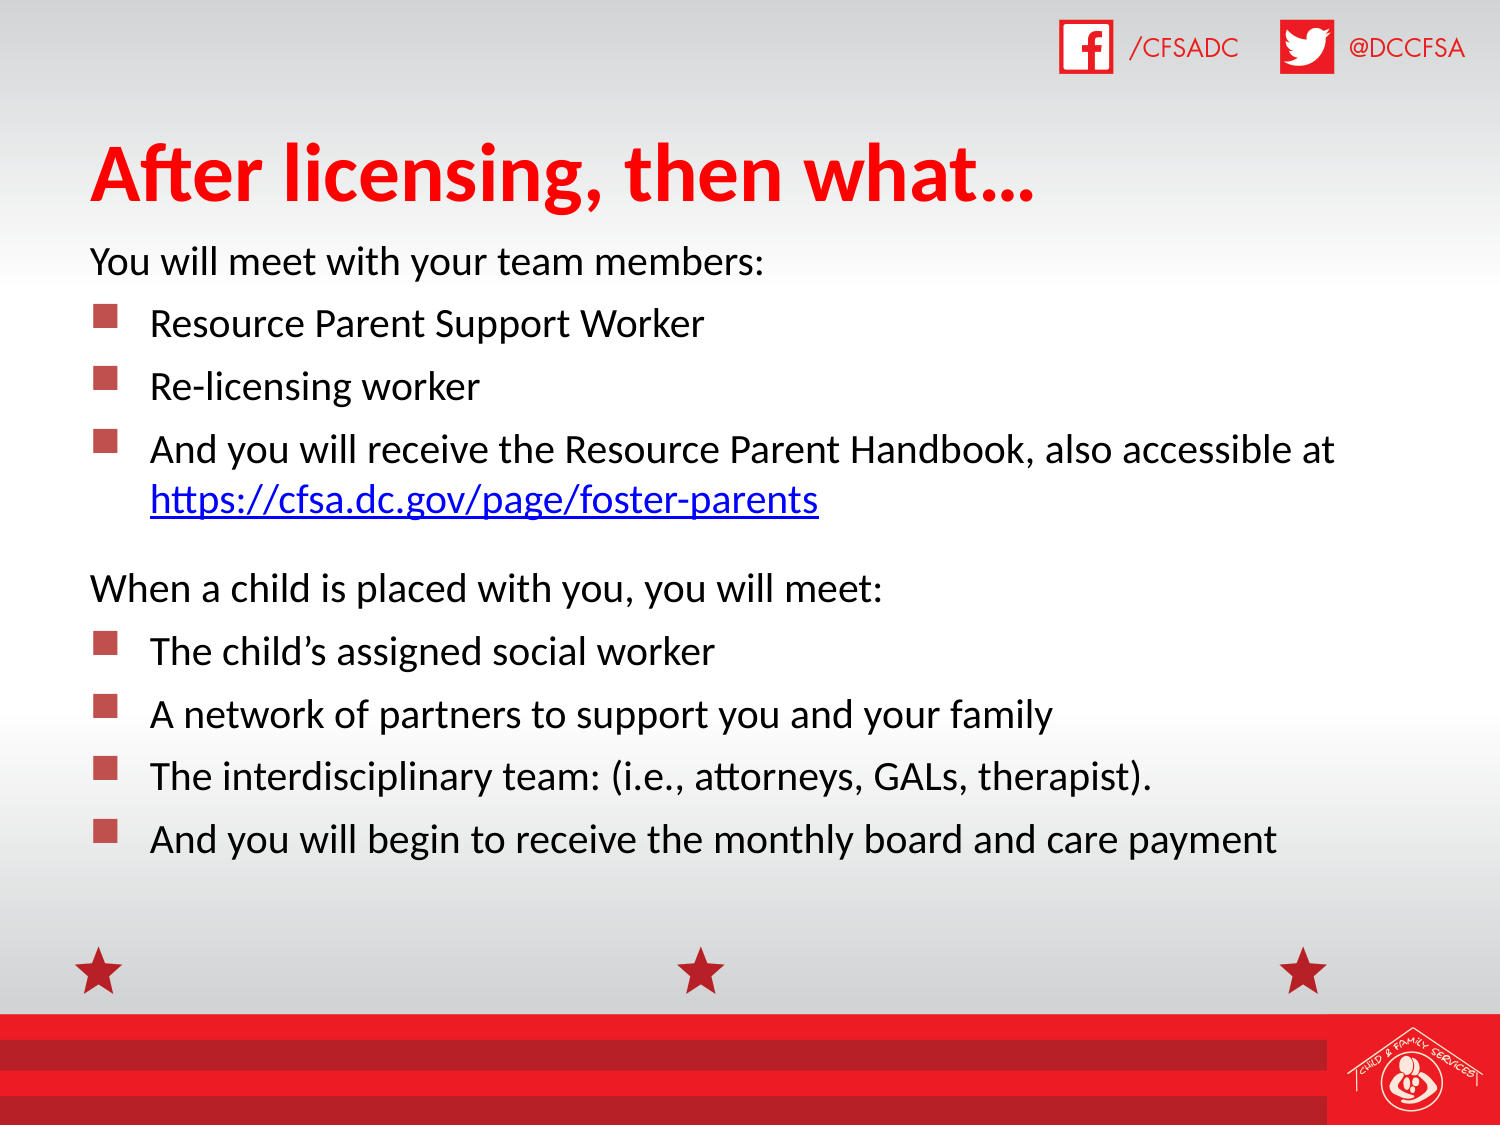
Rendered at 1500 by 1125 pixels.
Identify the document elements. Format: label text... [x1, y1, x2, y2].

picture [0, 0, 1500, 1125]
list You will meet with your team members: Resource Parent Support Worker Re-licensing worker And you will receive the Resource Parent Handbook, also accessible at https://cfsa.dc.gov/page/foster-parents When a child is placed with you, you will meet: The child’s assigned social worker A network of partners to support you and your family The interdisciplinary team: (i.e., attorneys, GALs, therapist). And you will begin to receive the monthly board and care payment [75, 226, 1425, 969]
title After licensing, then what… [75, 97, 1425, 226]
